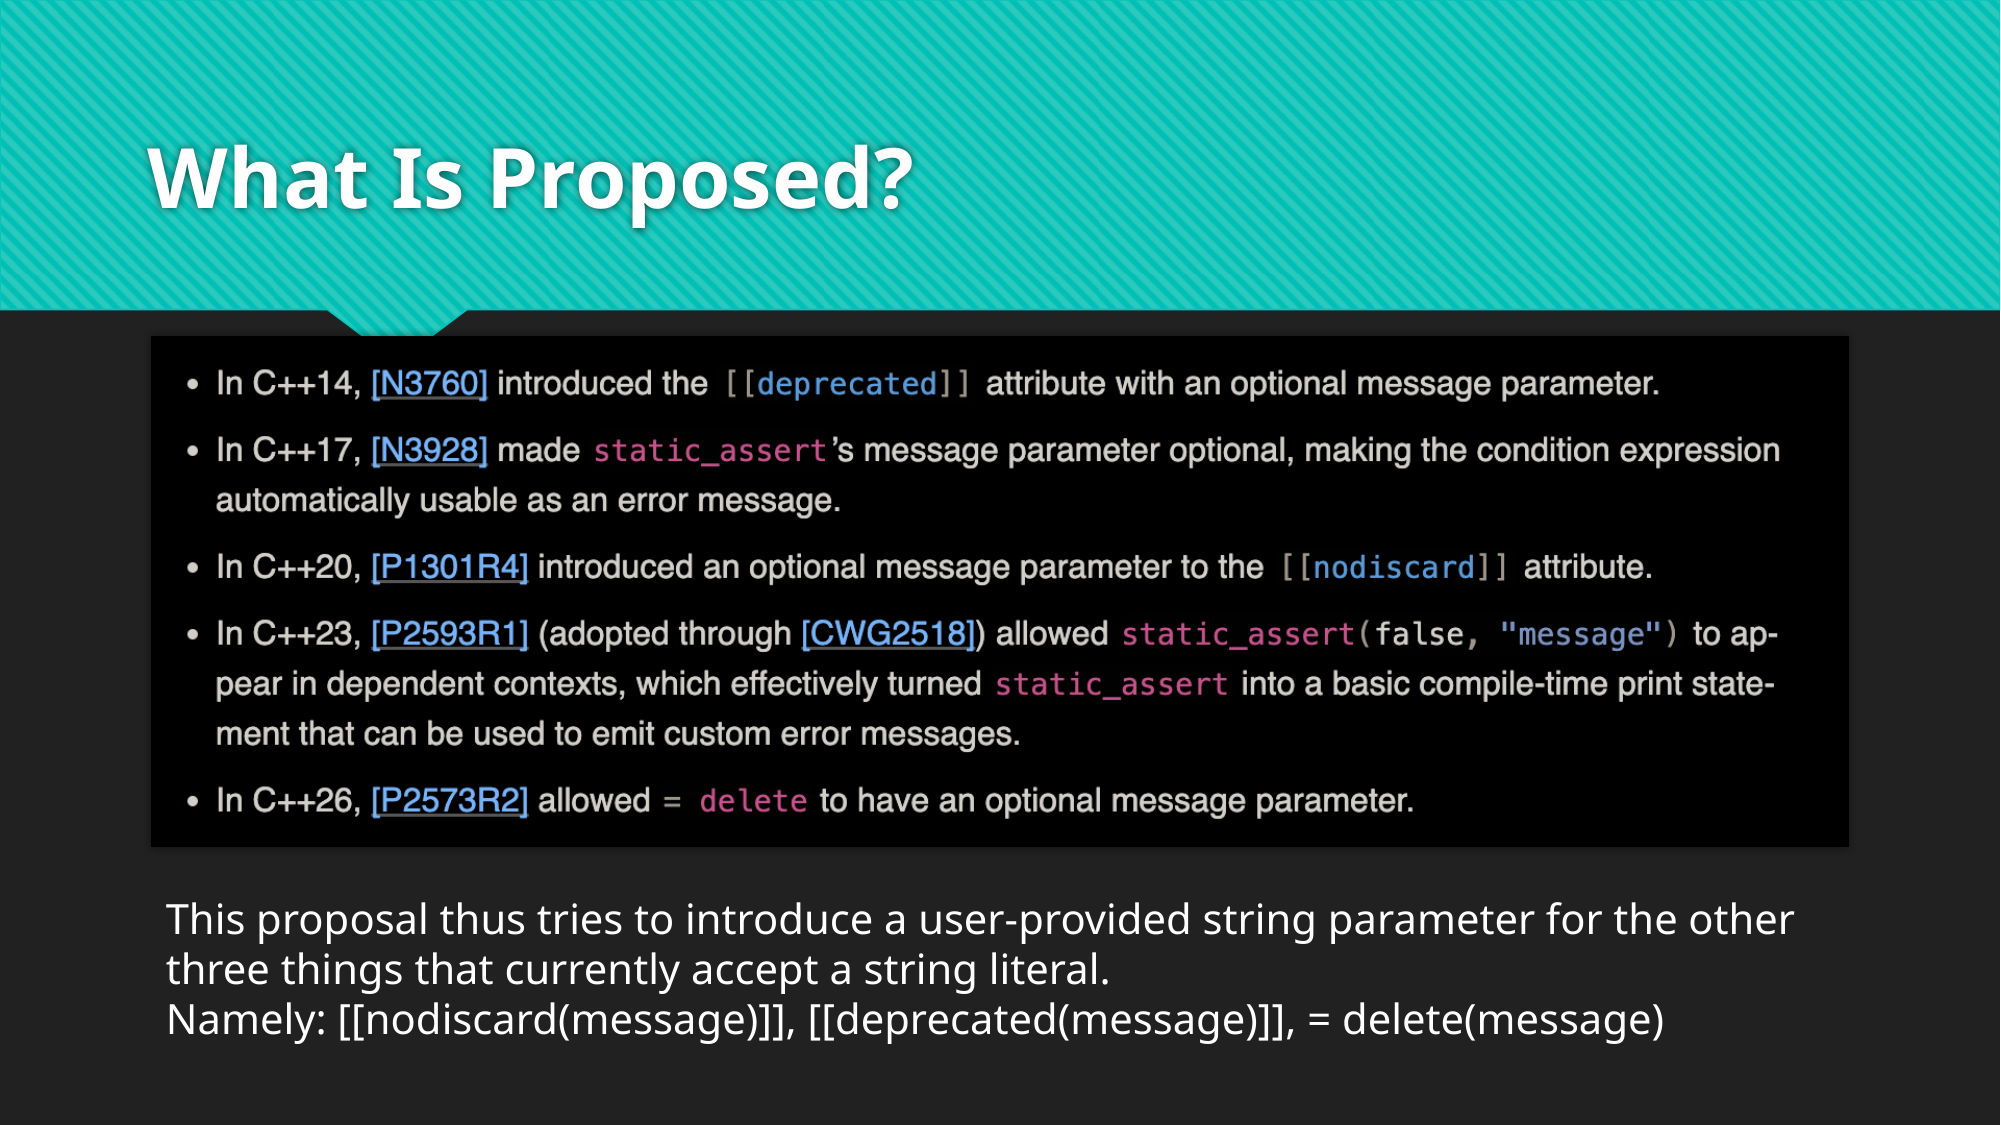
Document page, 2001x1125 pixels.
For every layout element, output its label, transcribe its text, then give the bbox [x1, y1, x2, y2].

text_box This proposal thus tries to introduce a user-provided string parameter for the other three things that currently accept a string literal. Namely: [[nodiscard(message)]], [[deprecated(message)]], = delete(message) [151, 885, 1849, 1050]
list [150, 336, 1850, 847]
title What Is Proposed? [132, 73, 1868, 233]
